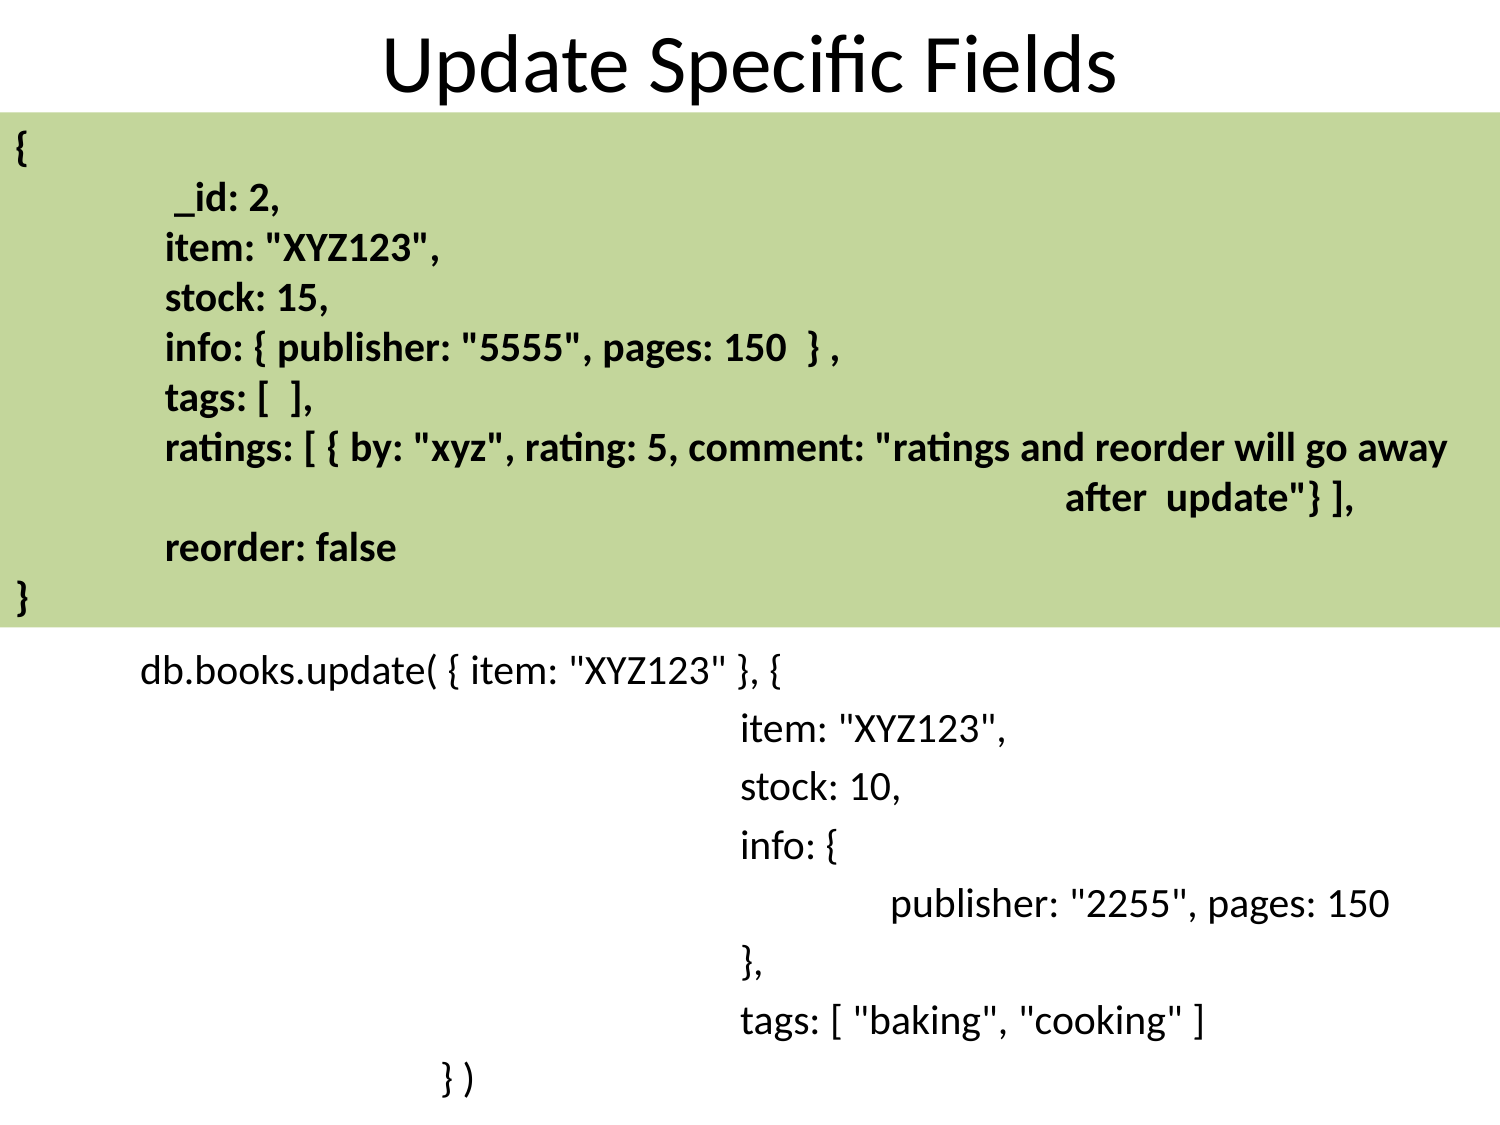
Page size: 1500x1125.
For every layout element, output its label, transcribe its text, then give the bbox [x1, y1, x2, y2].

title Update Specific Fields [75, 0, 1425, 112]
text_box { _id: 2, item: "XYZ123", stock: 15, info: { publisher: "5555", pages: 150 } , tags: [ ], ratings: [ { by: "xyz", rating: 5, comment: "ratings and reorder will go away after update"} ], reorder: false } [0, 112, 1500, 628]
list db.books.update( { item: "XYZ123" }, { item: "XYZ123", stock: 10, info: { publisher: "2255", pages: 150 }, tags: [ "baking", "cooking" ] } ) [50, 634, 1425, 1125]
